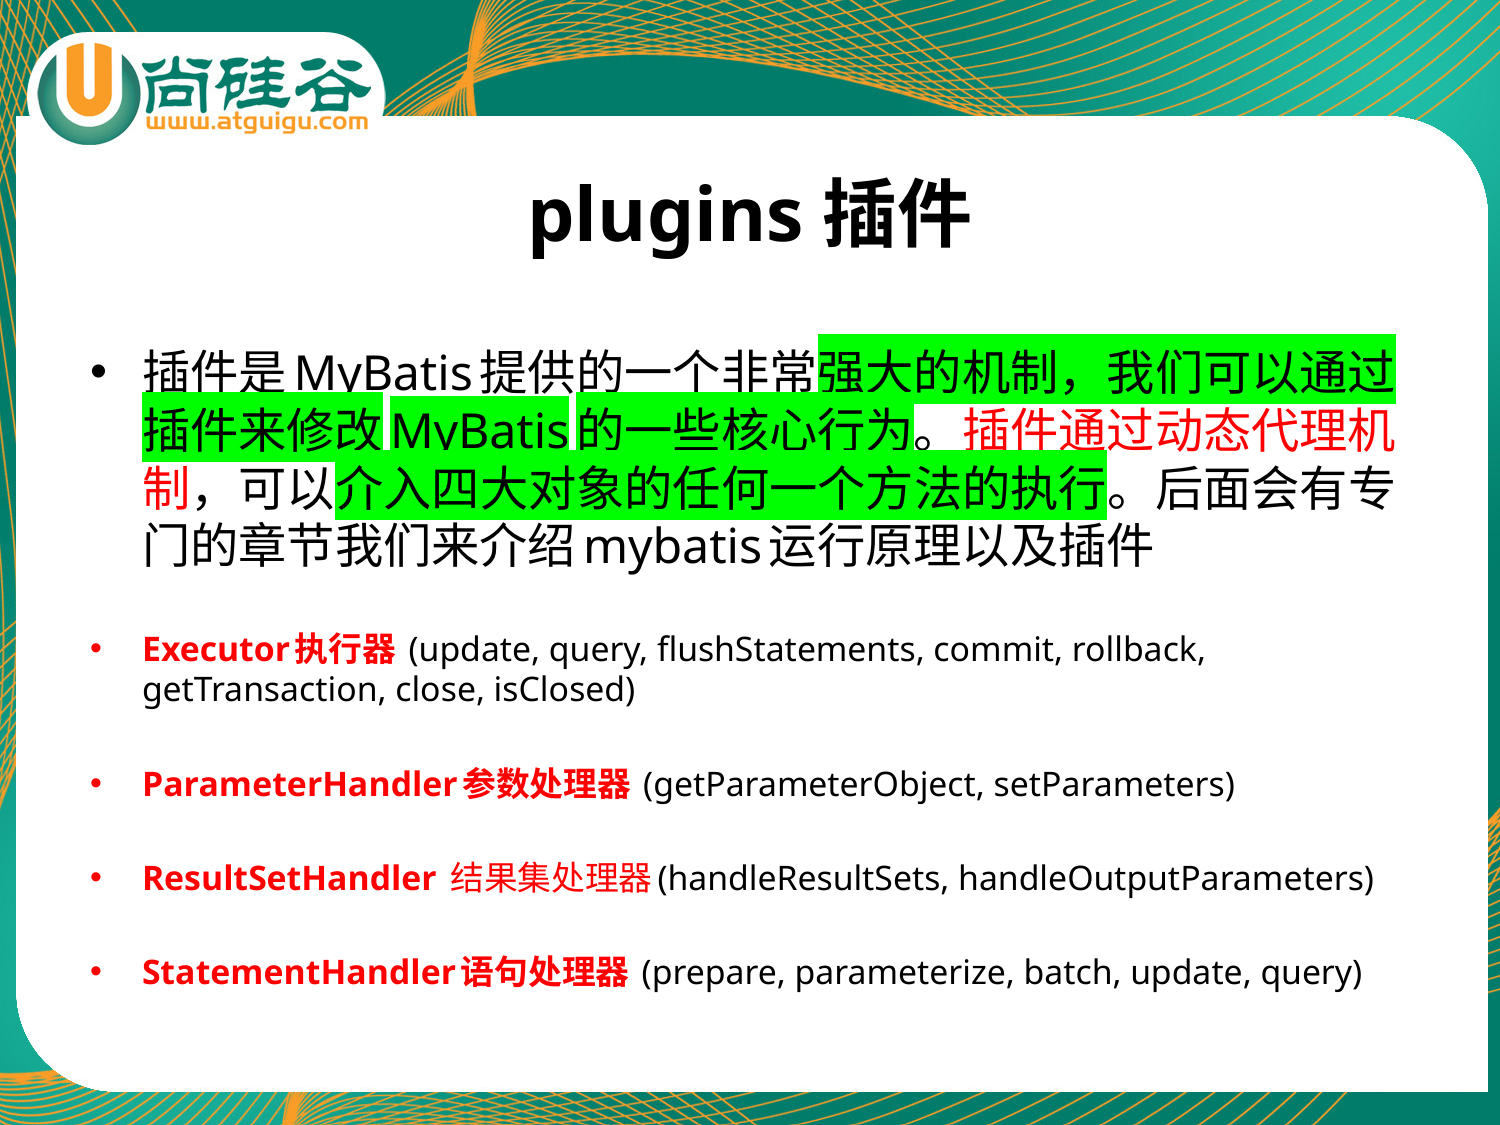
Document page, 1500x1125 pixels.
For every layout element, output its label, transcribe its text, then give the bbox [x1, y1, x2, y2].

picture [0, 0, 1500, 1125]
text_box plugins插件 [74, 117, 1425, 305]
list 插件是MyBatis提供的一个非常强大的机制，我们可以通过插件来修改MyBatis的一些核心行为。插件通过动态代理机制，可以介入四大对象的任何一个方法的执行。后面会有专门的章节我们来介绍mybatis运行原理以及插件 Executor执行器 (update, query, flushStatements, commit, rollback, getTransaction, close, isClosed) ParameterHandler参数处理器 (getParameterObject, setParameters) ResultSetHandler 结果集处理器(handleResultSets, handleOutputParameters) StatementHandler语句处理器 (prepare, parameterize, batch, update, query) [75, 334, 1425, 1077]
